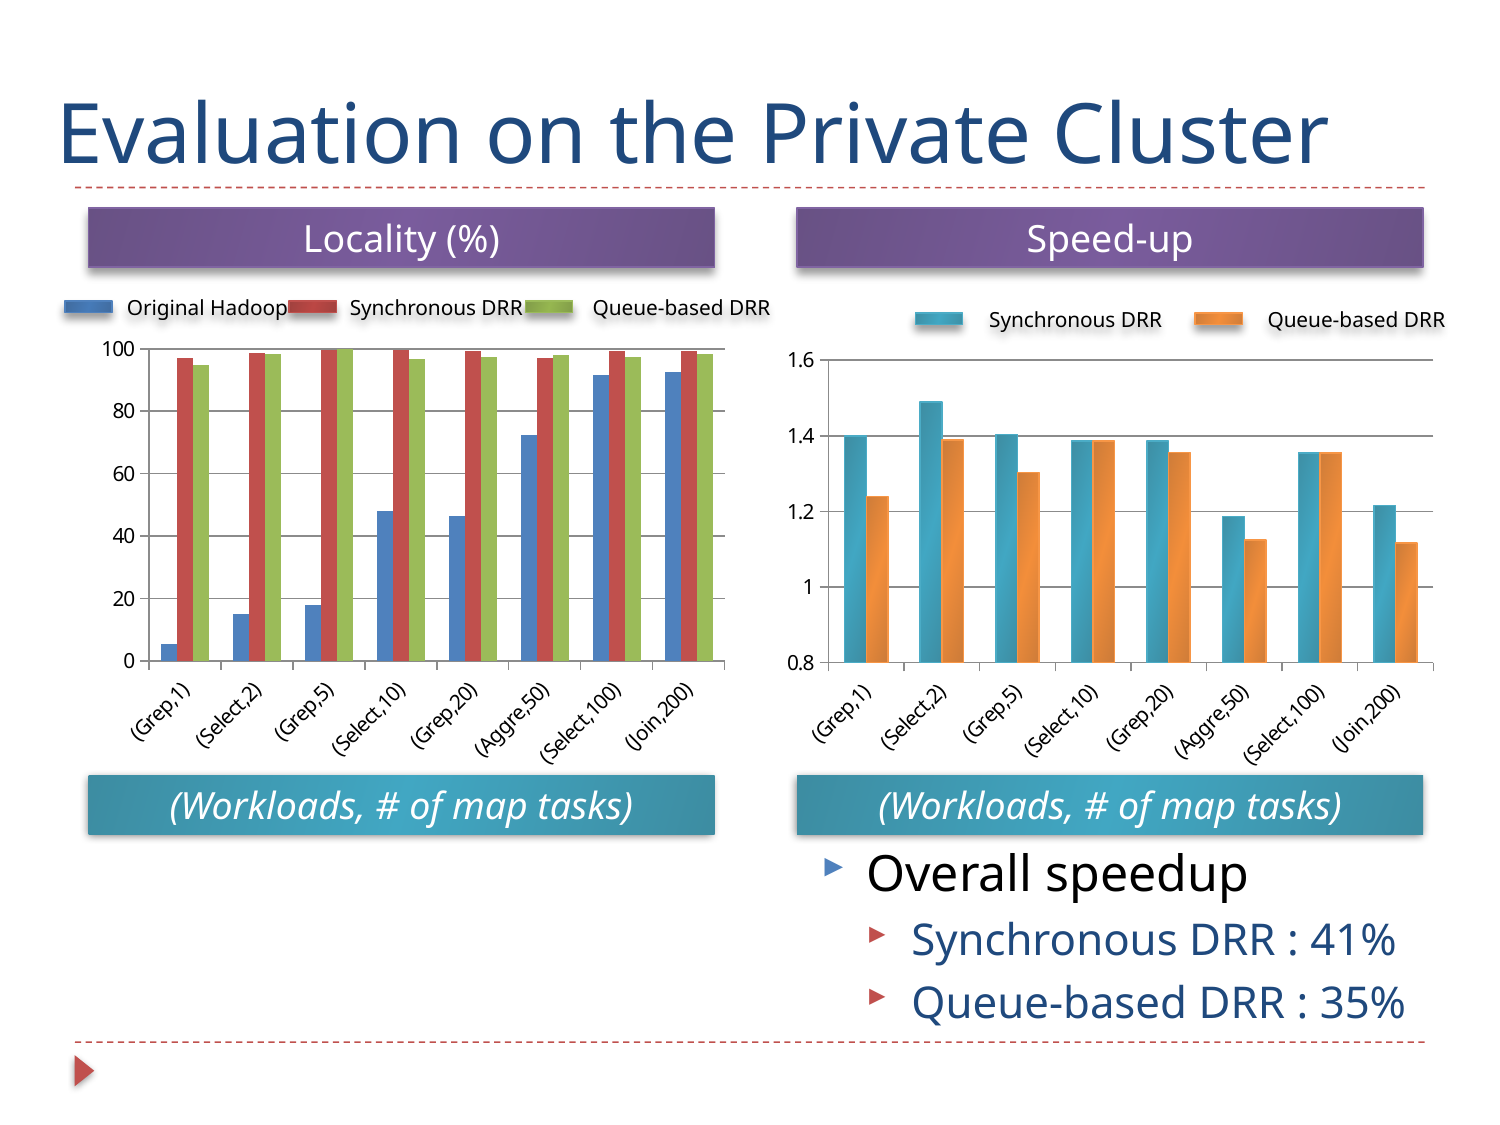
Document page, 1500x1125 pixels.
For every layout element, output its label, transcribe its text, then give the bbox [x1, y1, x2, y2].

title Evaluation on the Private Cluster [41, 37, 1447, 188]
text_box [525, 300, 571, 313]
text_box Synchronous DRR [974, 302, 1252, 336]
text_box (Workloads, # of map tasks) [797, 792, 1424, 835]
text_box Locality (%) [88, 207, 715, 268]
text_box Speed-up [796, 207, 1424, 268]
chart [88, 325, 738, 779]
chart [773, 336, 1447, 781]
text_box Original Hadoop [111, 290, 334, 324]
text_box Queue-based DRR [577, 290, 874, 324]
list Overall speedup Synchronous DRR : 41% Queue-based DRR : 35% [806, 834, 1470, 1059]
text_box [64, 300, 106, 313]
text_box [915, 312, 963, 325]
text_box Synchronous DRR [334, 290, 577, 324]
text_box (Workloads, # of map tasks) [88, 789, 715, 835]
text_box Queue-based DRR [1252, 302, 1500, 336]
